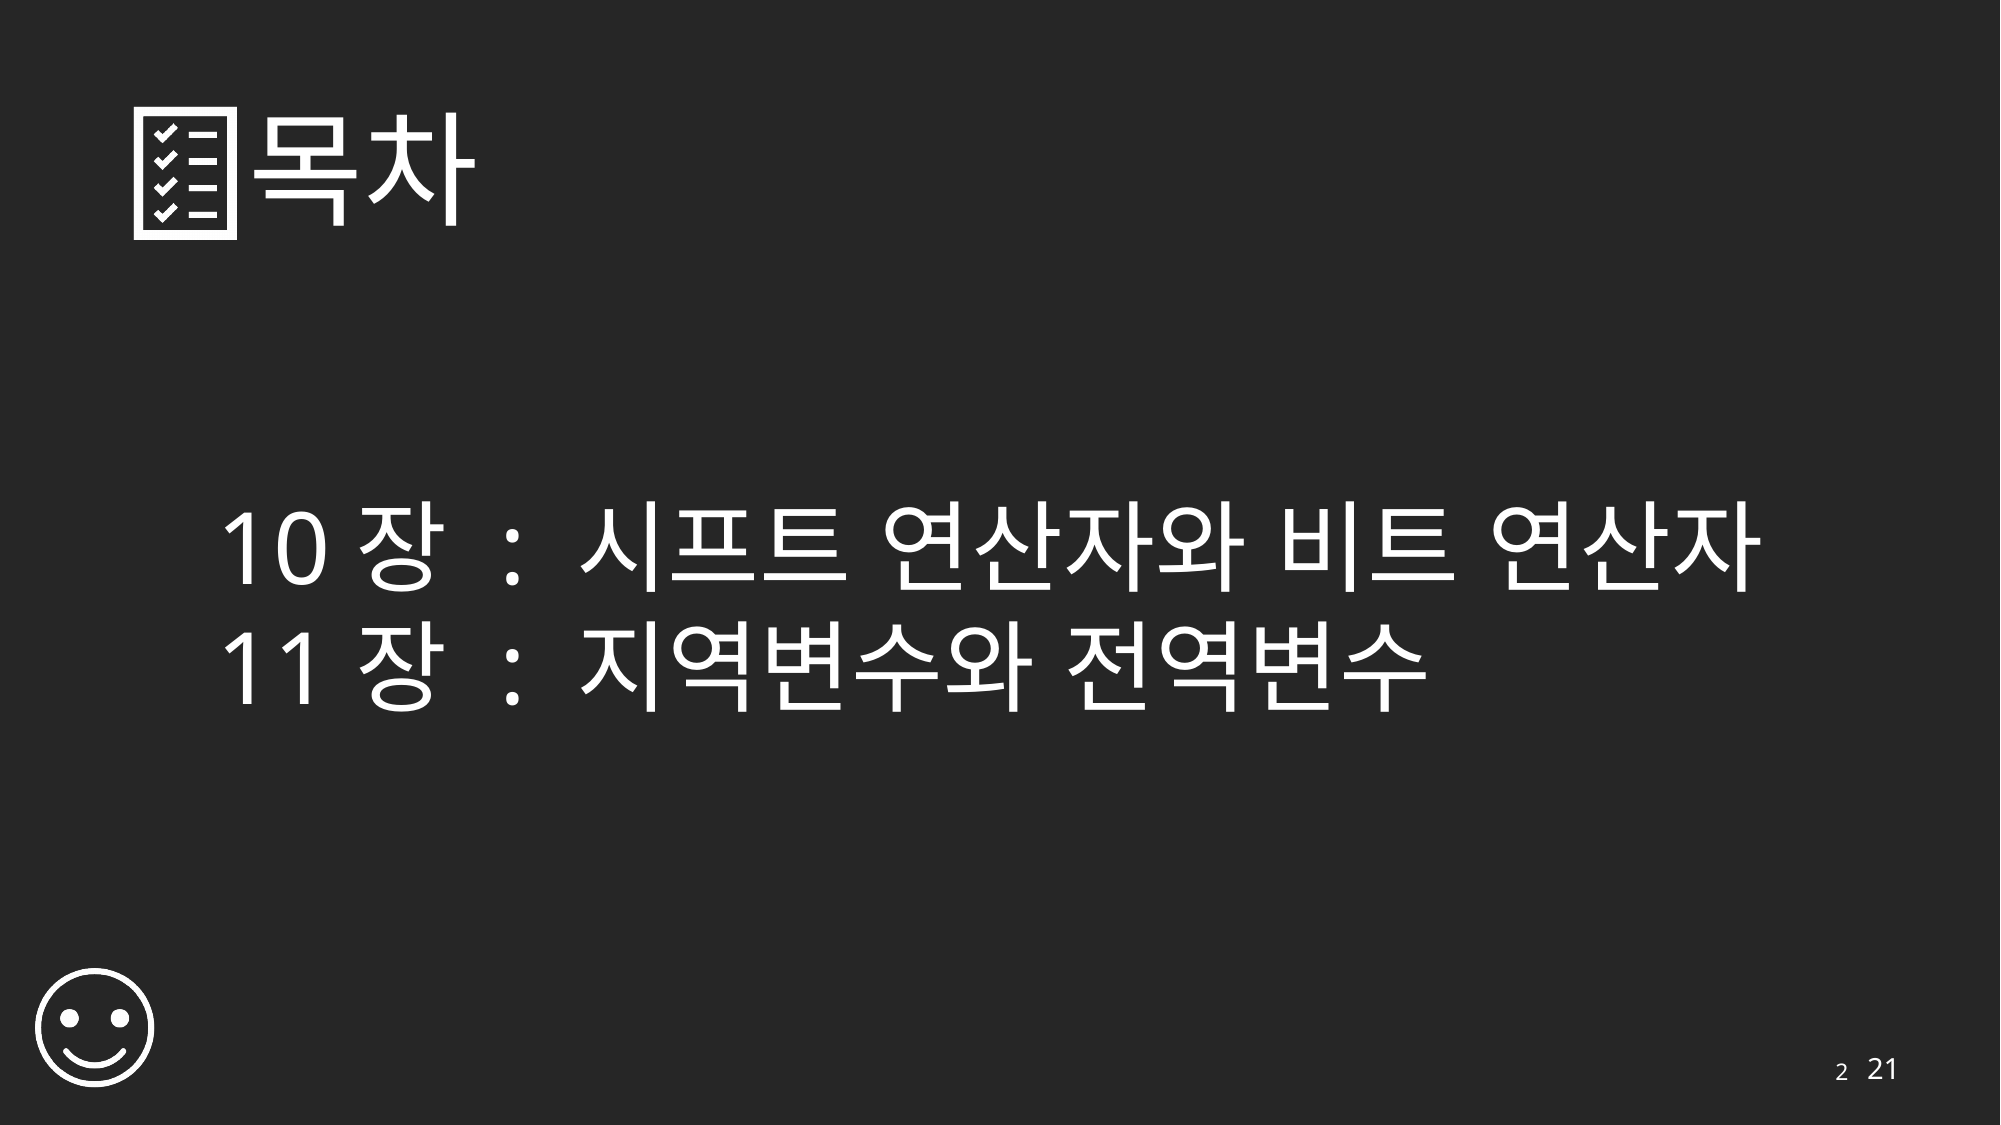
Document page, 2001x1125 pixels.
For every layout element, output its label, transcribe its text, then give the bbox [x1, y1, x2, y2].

slide_number 2 [1413, 1042, 1864, 1103]
picture [105, 93, 265, 253]
picture [19, 952, 170, 1103]
text_box 10장 : 시프트 연산자와 비트 연산자 11장 : 지역변수와 전역변수 [202, 477, 1846, 732]
title 목차 [233, 89, 561, 264]
